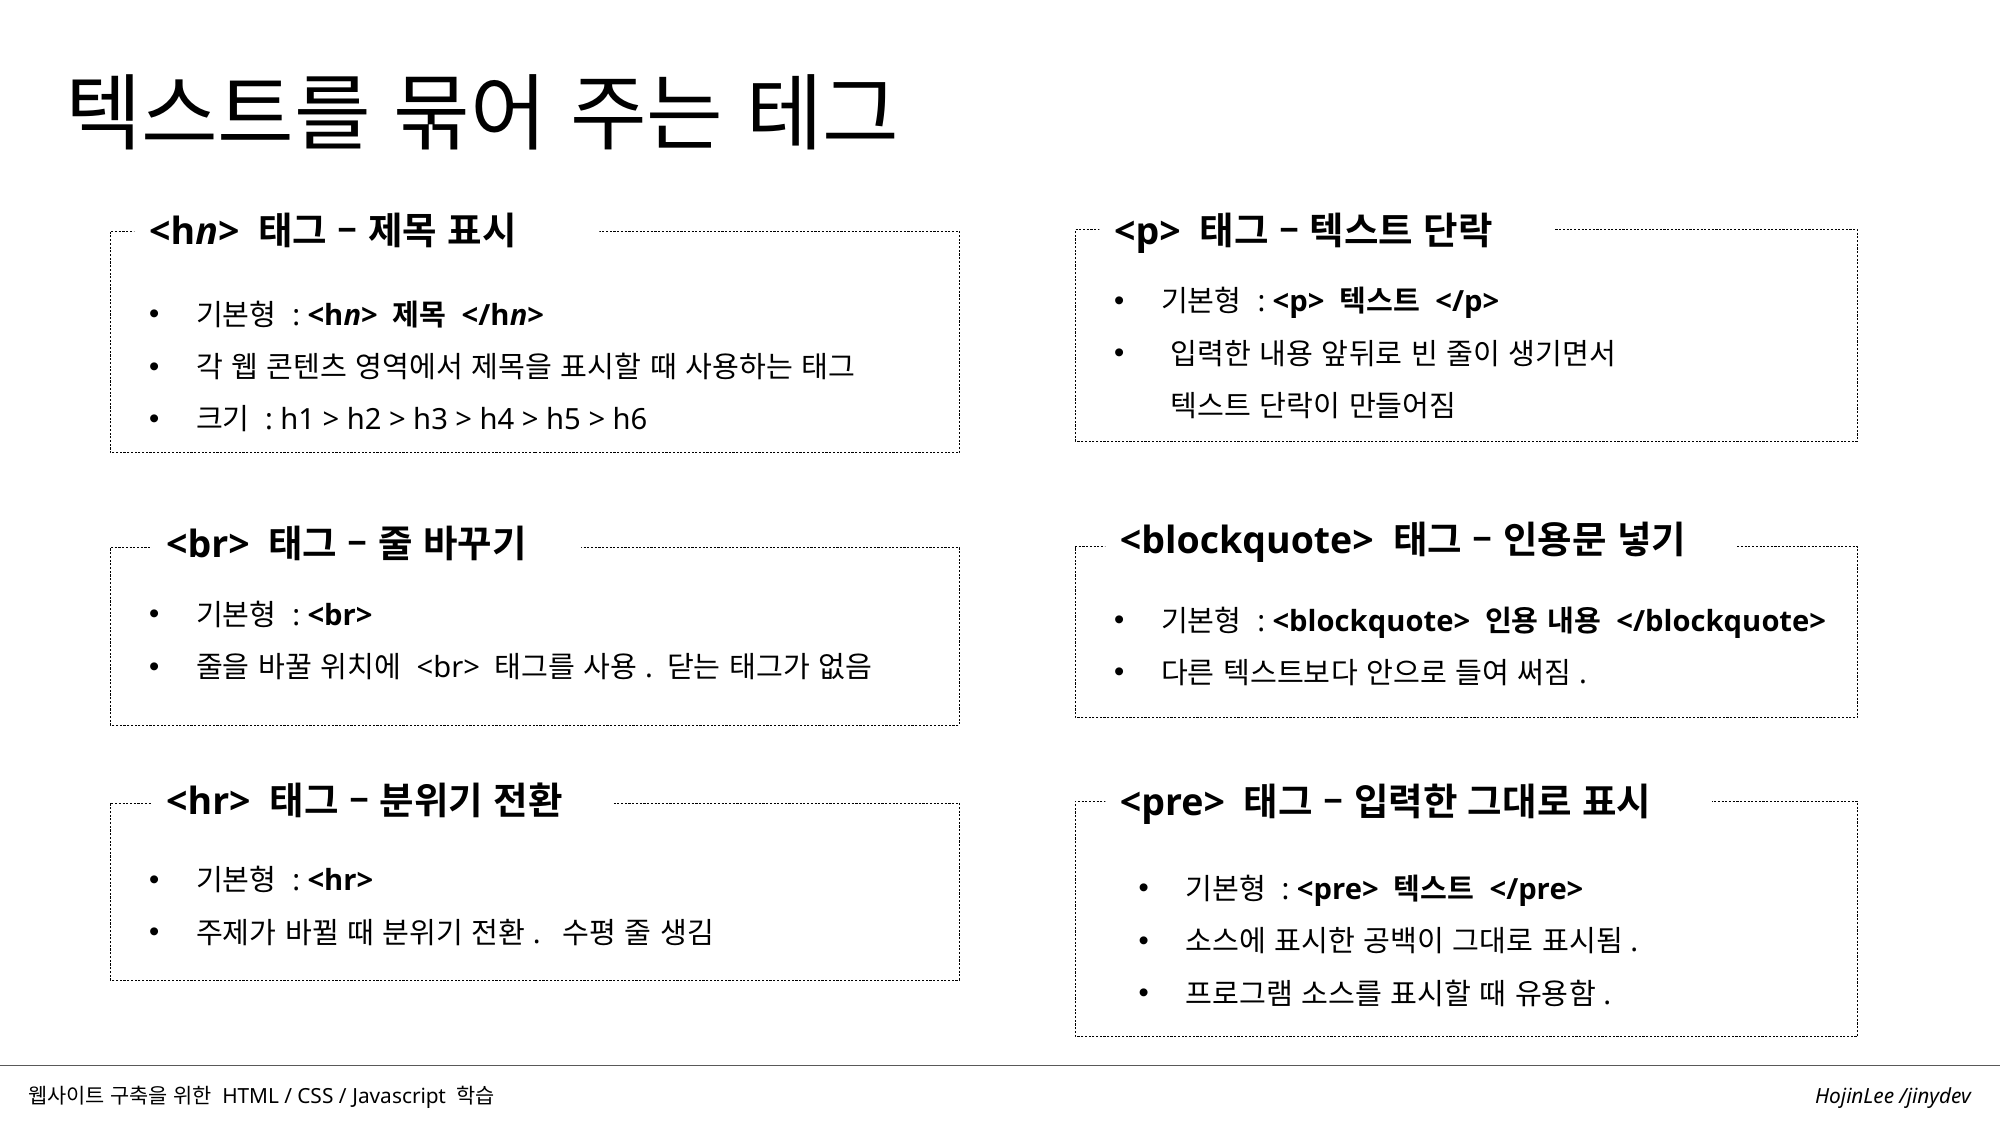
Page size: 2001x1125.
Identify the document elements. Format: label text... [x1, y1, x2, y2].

text_box 기본형 : <hr> 주제가 바뀔 때 분위기 전환. 수평 줄 생김 [134, 836, 1035, 957]
text_box [109, 230, 961, 454]
text_box 기본형 : <br> 줄을 바꿀 위치에 <br> 태그를 사용. 닫는 태그가 없음 [134, 571, 1035, 692]
text_box <br> 태그 – 줄 바꾸기 [151, 512, 582, 571]
text_box 웹사이트 구축을 위한 HTML / CSS / Javascript 학습 [14, 1074, 647, 1115]
text_box [109, 802, 961, 981]
text_box <hn> 태그 – 제목 표시 [134, 199, 600, 260]
text_box <pre> 태그 – 입력한 그대로 표시 [1105, 770, 1712, 831]
text_box 기본형 : <p> 텍스트 </p> 입력한 내용 앞뒤로 빈 줄이 생기면서 텍스트 단락이 만들어짐 [1099, 257, 1925, 430]
text_box 기본형 : <blockquote> 인용 내용 </blockquote> 다른 텍스트보다 안으로 들여 써짐. [1099, 576, 2000, 697]
text_box [1074, 229, 1859, 442]
text_box <p> 태그 – 텍스트 단락 [1099, 199, 1555, 257]
text_box [109, 547, 961, 726]
text_box [1074, 800, 1859, 1037]
text_box [1074, 546, 1859, 718]
text_box HojinLee /jinydev [1522, 1074, 1986, 1115]
text_box 텍스트를 묶어 주는 테그 [50, 52, 1051, 168]
text_box <hr> 태그 – 분위기 전환 [151, 769, 614, 830]
text_box 기본형 : <pre> 텍스트 </pre> 소스에 표시한 공백이 그대로 표시됨. 프로그램 소스를 표시할 때 유용함. [1123, 845, 2000, 1048]
text_box 기본형 : <hn> 제목 </hn> 각 웹 콘텐츠 영역에서 제목을 표시할 때 사용하는 태그 크기 : h1 > h2 > h3 > h4 > h5 > h6 [134, 271, 1035, 474]
text_box <blockquote> 태그 – 인용문 넣기 [1105, 508, 1737, 568]
